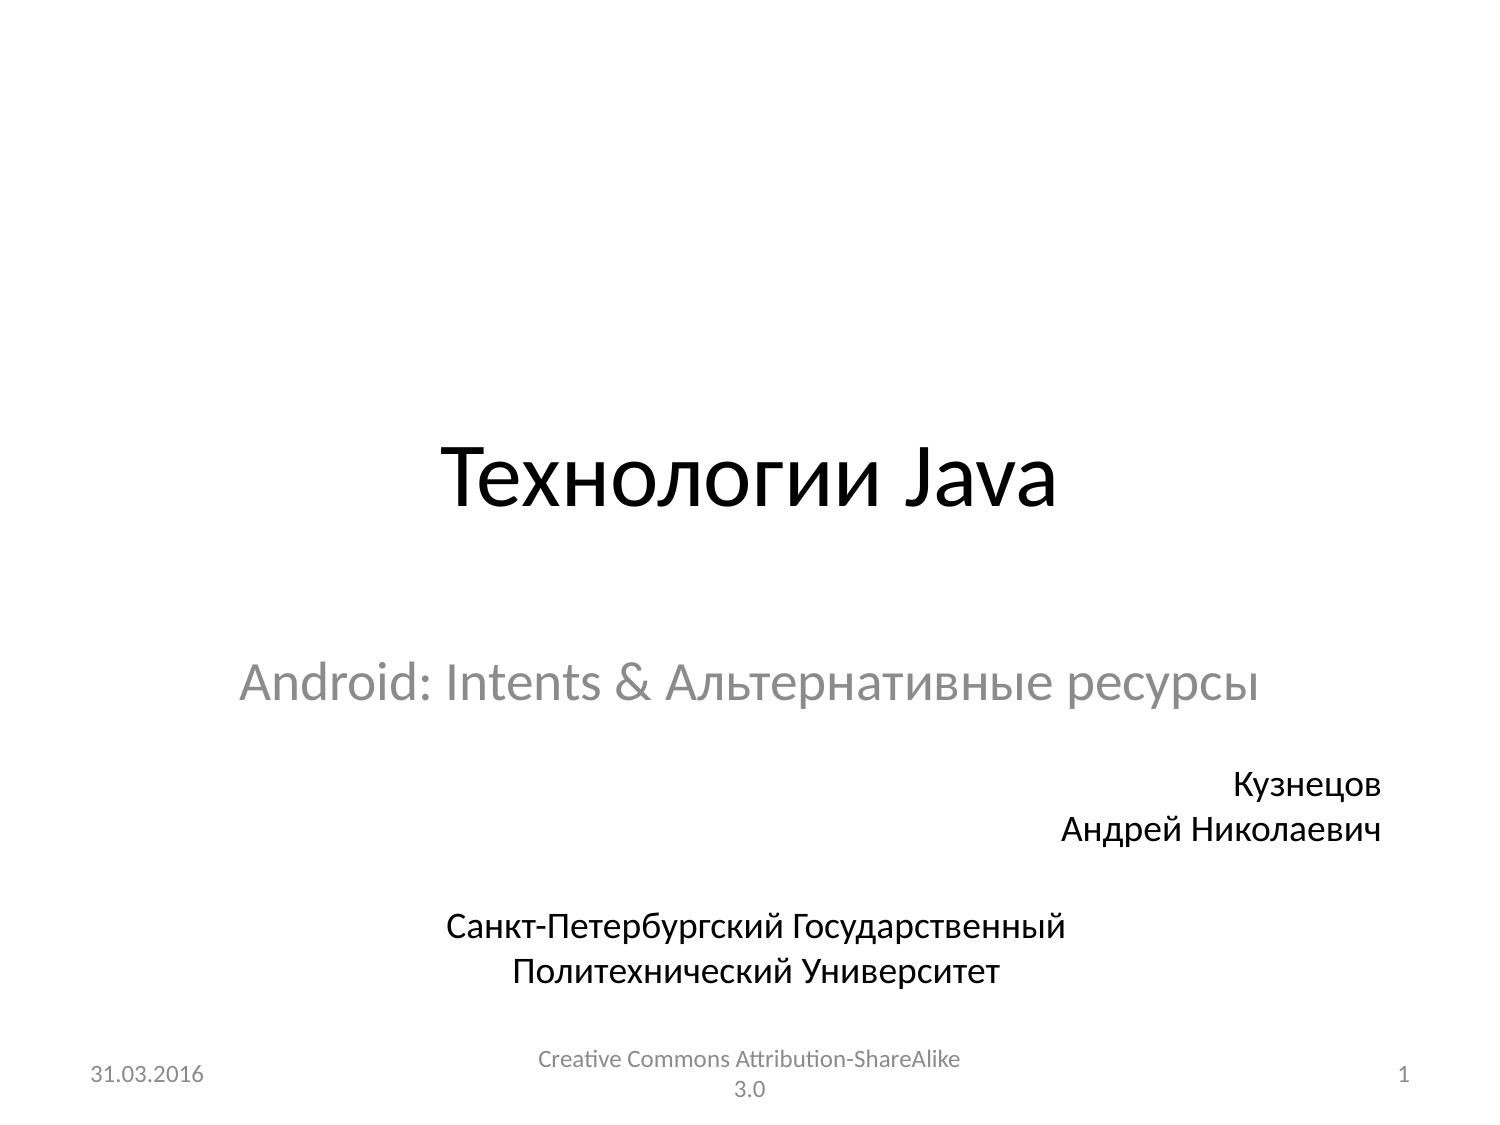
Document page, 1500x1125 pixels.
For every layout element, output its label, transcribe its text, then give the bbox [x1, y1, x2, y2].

subtitle Android: Intents & Альтернативные ресурсы [206, 637, 1294, 764]
footer Creative Commons Attribution-ShareAlike 3.0 [512, 1042, 988, 1103]
text_box Санкт-Петербургский Государственный Политехнический Университет [431, 893, 1082, 998]
title Технологии Java [112, 349, 1388, 591]
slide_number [75, 1042, 425, 1103]
text_box Кузнецов Андрей Николаевич [1045, 751, 1397, 857]
slide_number 1 [1074, 1042, 1425, 1103]
